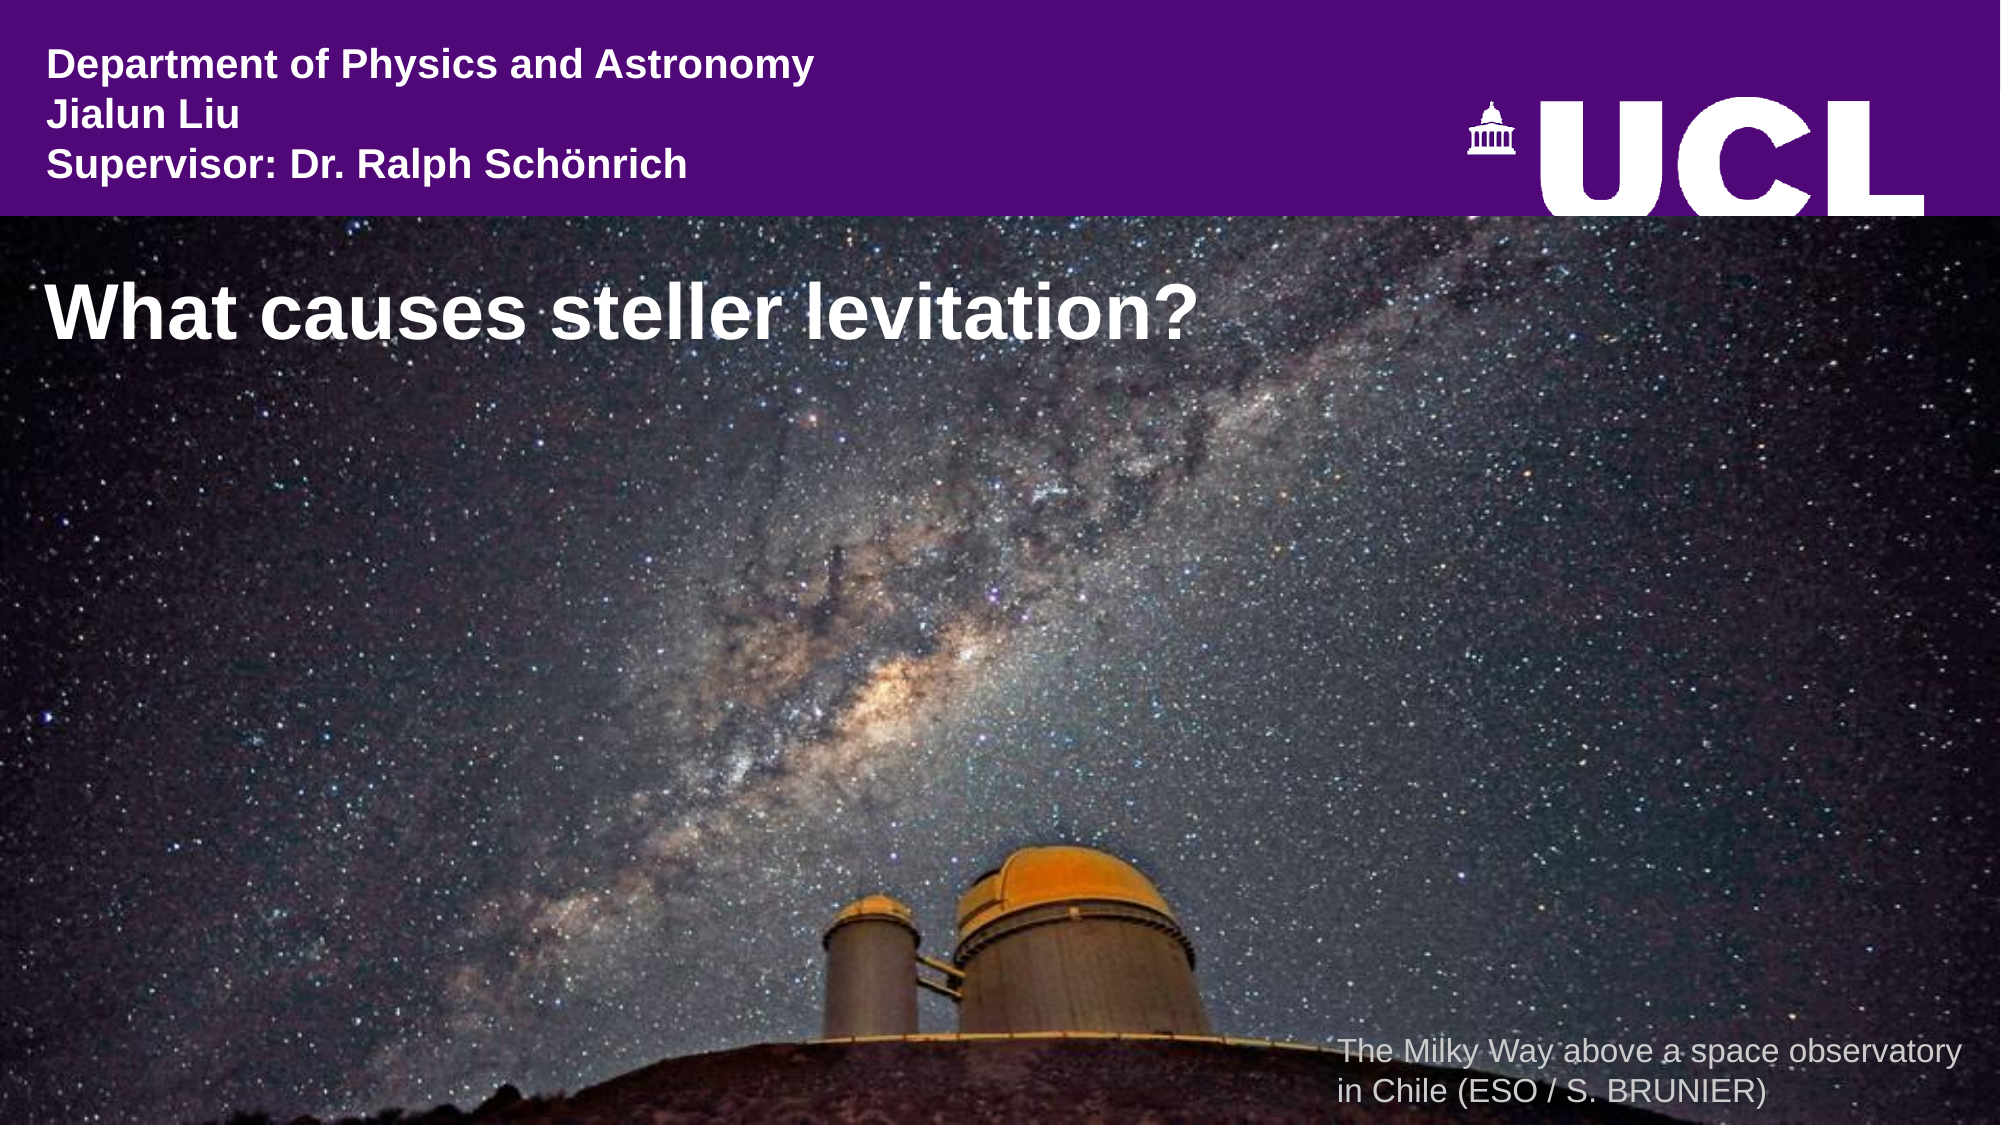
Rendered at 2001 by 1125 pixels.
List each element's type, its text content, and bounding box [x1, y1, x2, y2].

list Department of Physics and Astronomy Jialun Liu Supervisor: Dr. Ralph Schönrich [44, 36, 983, 195]
picture [0, 0, 2001, 1125]
